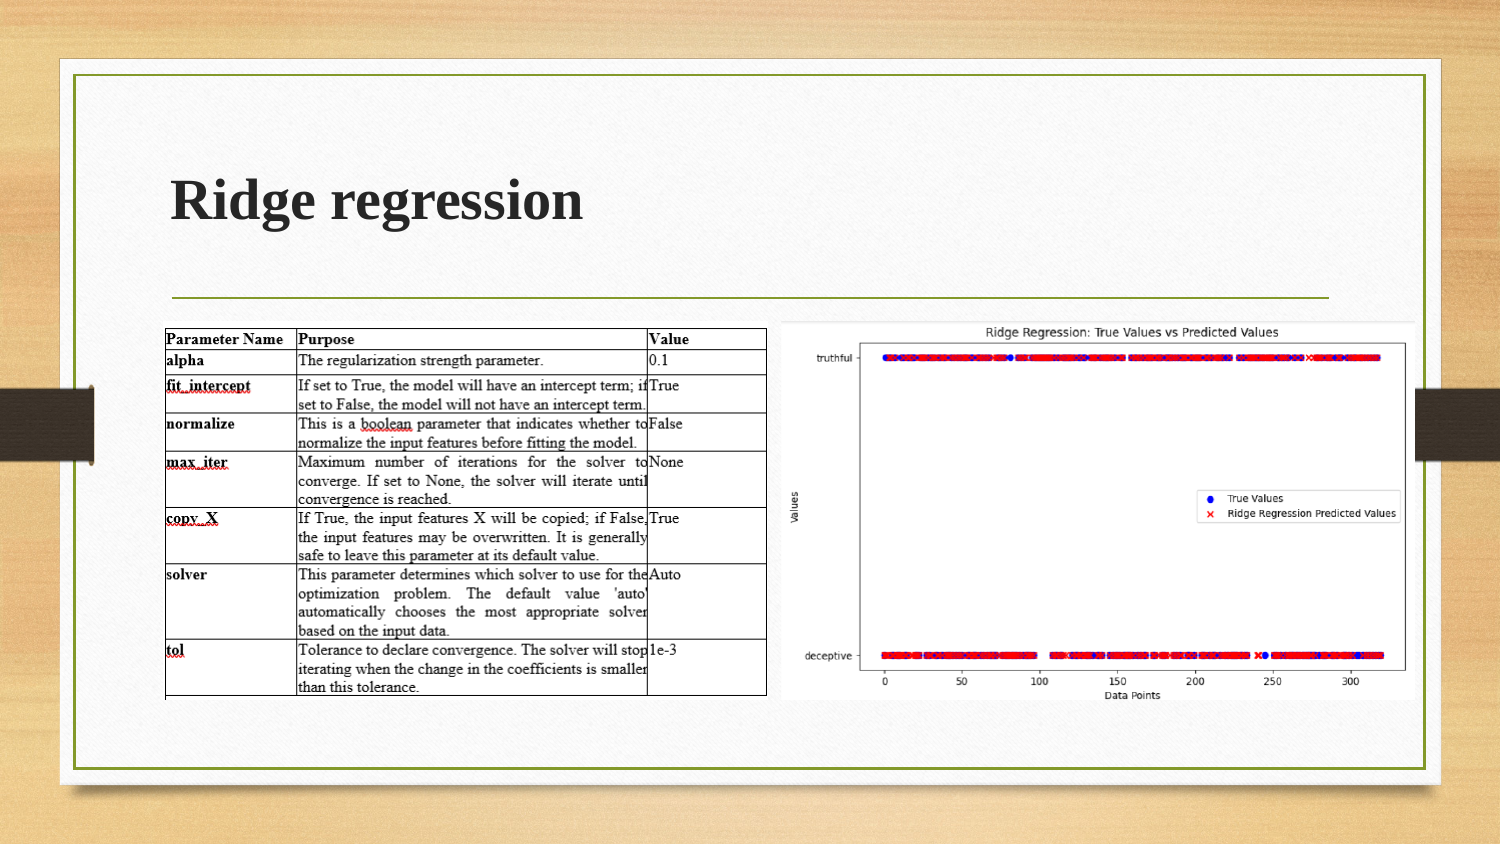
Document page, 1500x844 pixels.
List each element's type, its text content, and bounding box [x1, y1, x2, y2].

picture [0, 0, 1500, 844]
title Ridge regression [159, 120, 1341, 282]
